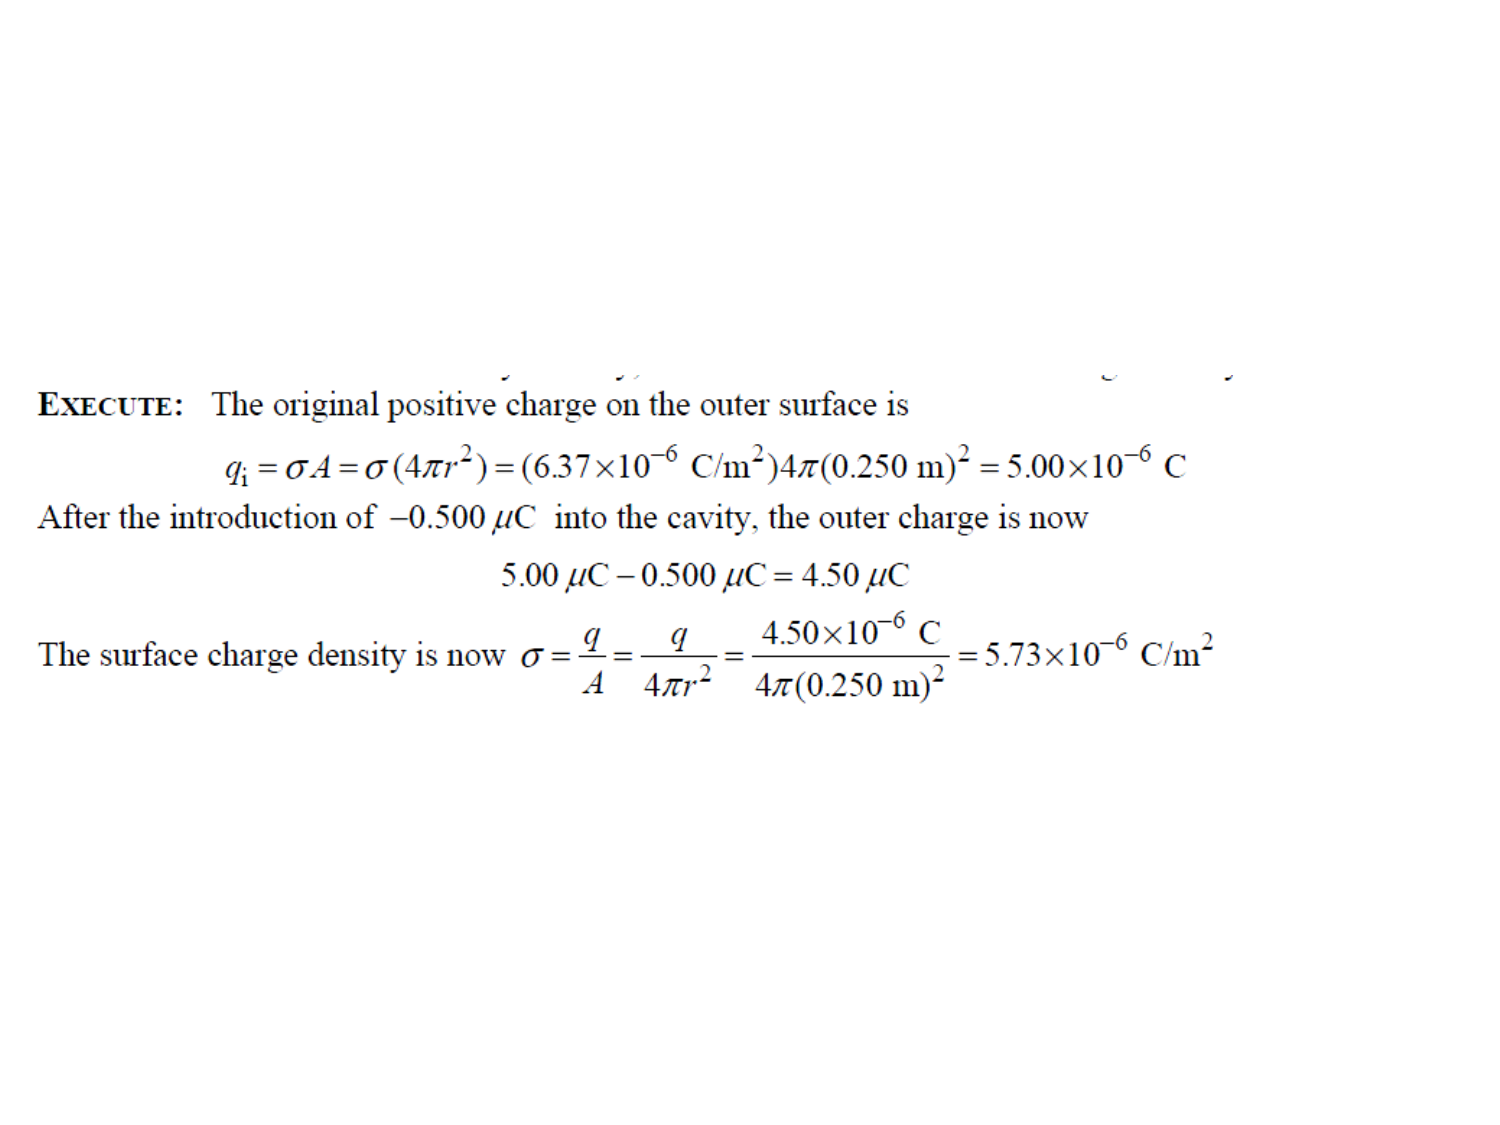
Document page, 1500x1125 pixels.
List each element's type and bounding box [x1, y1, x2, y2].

picture [0, 375, 1438, 721]
